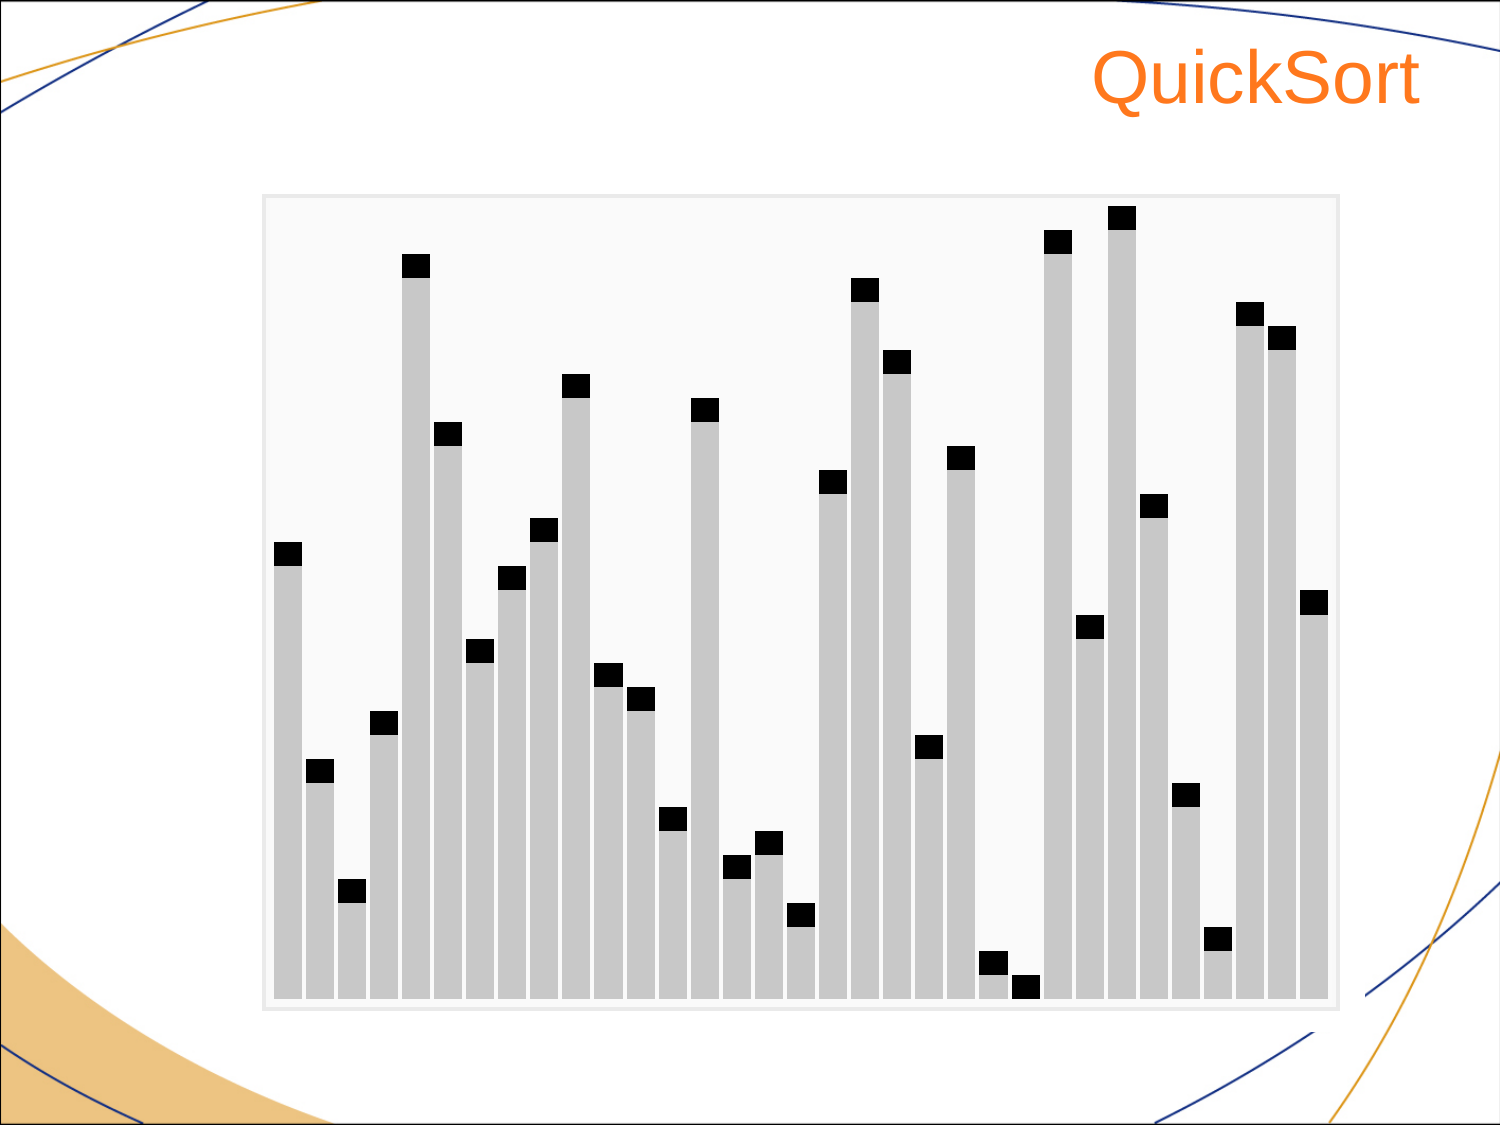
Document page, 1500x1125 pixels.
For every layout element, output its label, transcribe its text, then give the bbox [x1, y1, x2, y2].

picture [0, 0, 1500, 1125]
text_box QuickSort [360, 21, 1436, 127]
